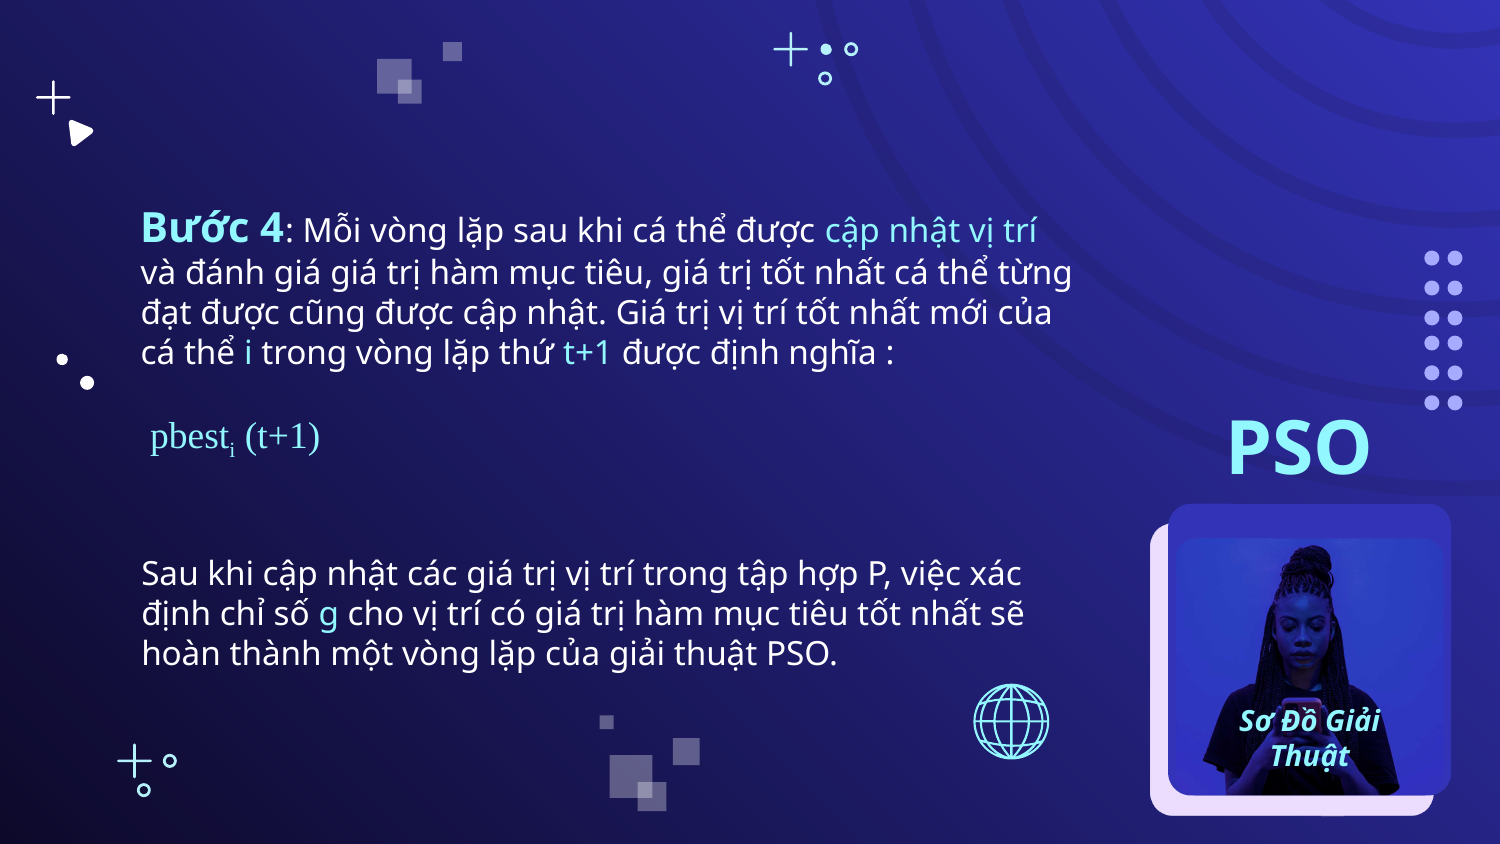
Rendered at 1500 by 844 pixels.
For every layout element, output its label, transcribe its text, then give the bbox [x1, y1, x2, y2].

text_box [973, 683, 1050, 760]
text_box Sau khi cập nhật các giá trị vị trí trong tập hợp P, việc xác định chỉ số g cho vị trí có giá trị hàm mục tiêu tốt nhất sẽ hoàn thành một vòng lặp của giải thuật PSO. [126, 552, 1088, 673]
title PSO [1190, 403, 1409, 487]
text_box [376, 41, 463, 104]
picture [1175, 538, 1444, 796]
text_box [1168, 503, 1452, 785]
